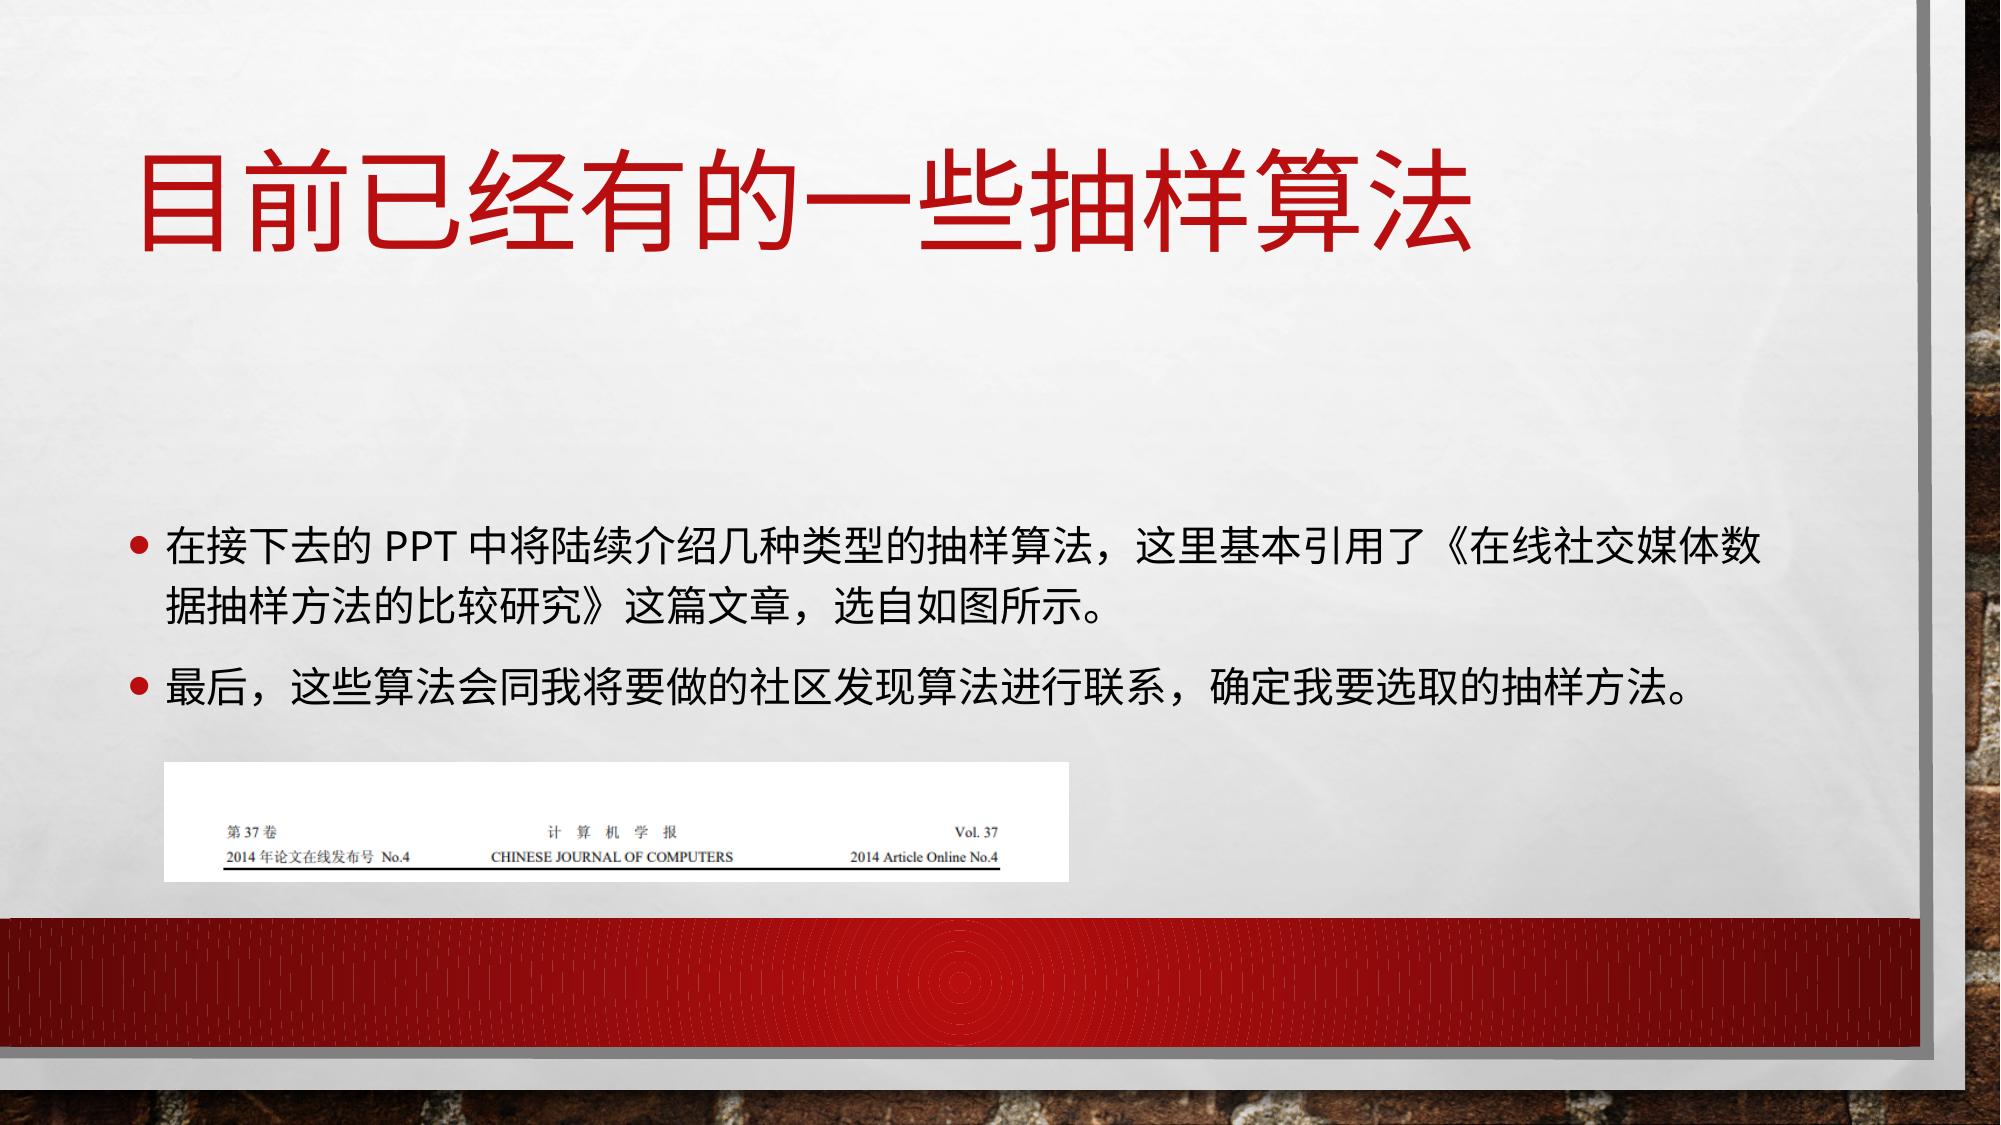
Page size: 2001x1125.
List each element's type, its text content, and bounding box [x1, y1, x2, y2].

picture [0, 0, 2000, 1125]
title 目前已经有的一些抽样算法 [112, 112, 1818, 302]
list 在接下去的PPT中将陆续介绍几种类型的抽样算法，这里基本引用了《在线社交媒体数据抽样方法的比较研究》这篇文章，选自如图所示。 最后，这些算法会同我将要做的社区发现算法进行联系，确定我要选取的抽样方法。 [112, 338, 1818, 882]
picture [164, 762, 1069, 882]
